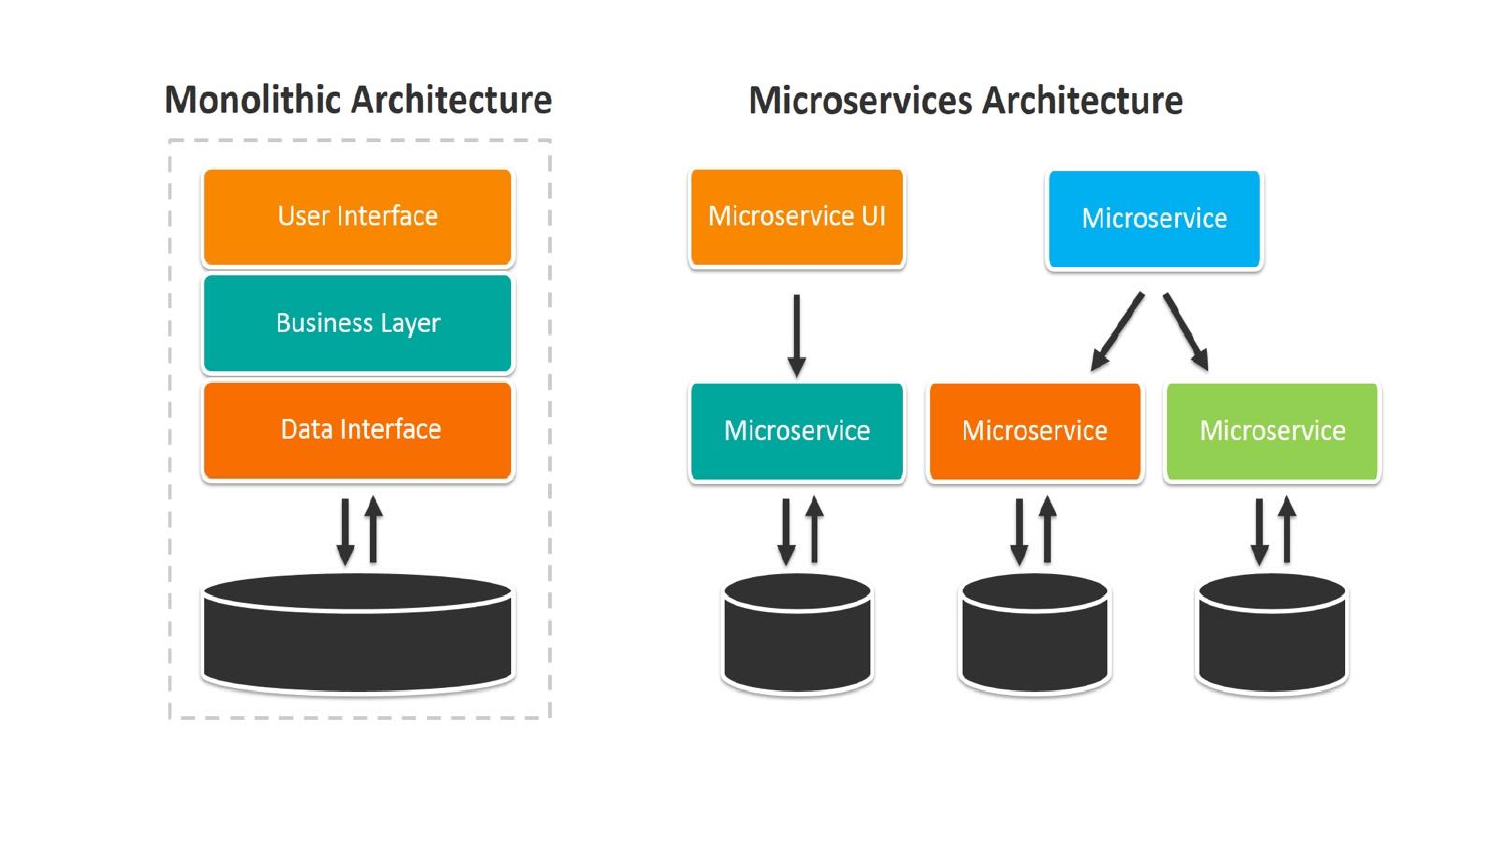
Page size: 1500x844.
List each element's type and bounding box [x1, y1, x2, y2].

picture [126, 50, 1407, 739]
